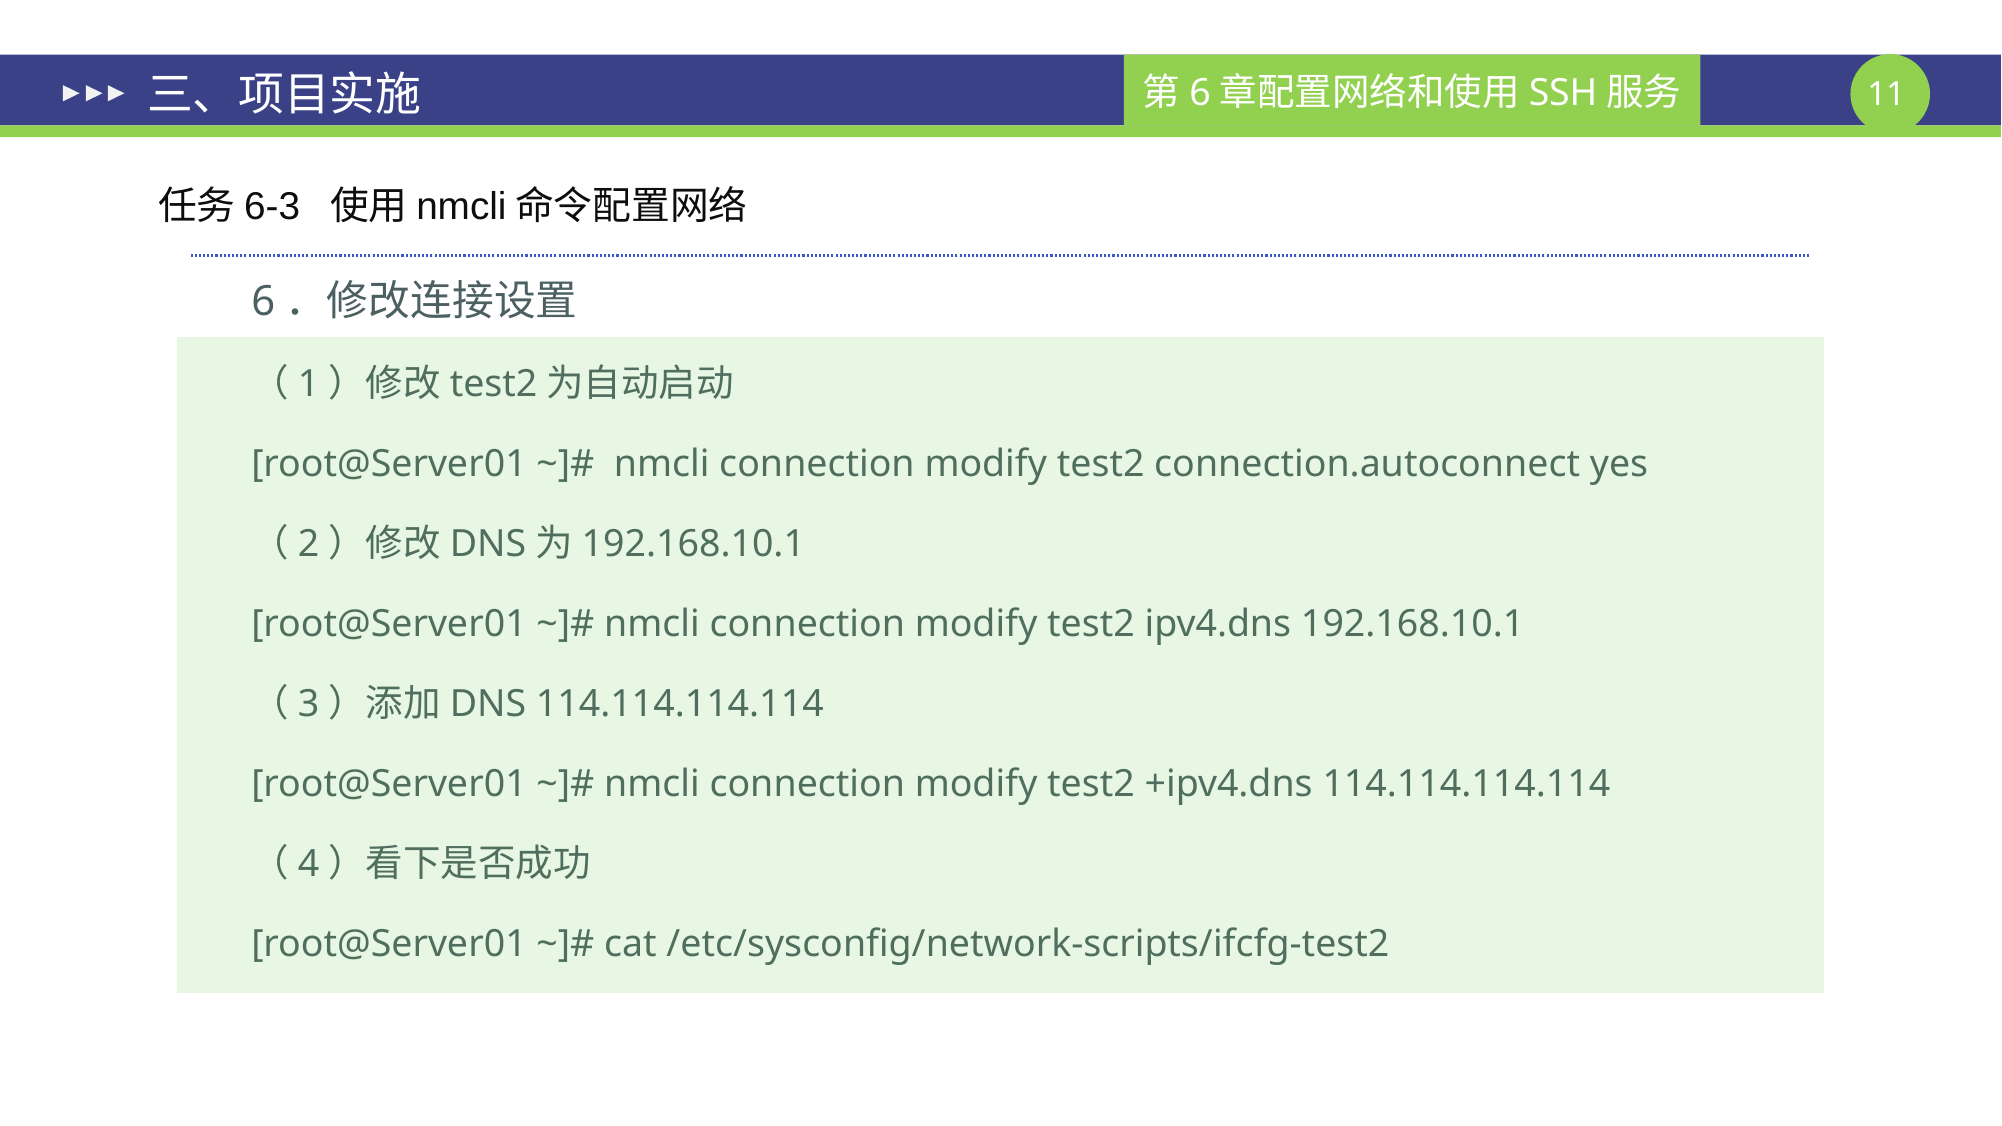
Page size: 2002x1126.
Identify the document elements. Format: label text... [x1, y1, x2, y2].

title 三、项目实施 [127, 59, 1207, 126]
list 任务6-3 使用nmcli命令配置网络 [138, 161, 1901, 238]
text_box 6．修改连接设置 （1）修改test2为自动启动 [root@Server01 ~]# nmcli connection modify test2 connection.autoconnect yes （2）修改DNS为192.168.10.1 [root@Server01 ~]# nmcli connection modify test2 ipv4.dns 192.168.10.1 （3）添加DNS 114.114.114.114 [root@Server01 ~]# nmcli connection modify test2 +ipv4.dns 114.114.114.114 （4）看下是否成功 [root@Server01 ~]# cat /etc/sysconfig/network-scripts/ifcfg-test2 [161, 241, 1784, 1052]
picture [177, 337, 1824, 993]
